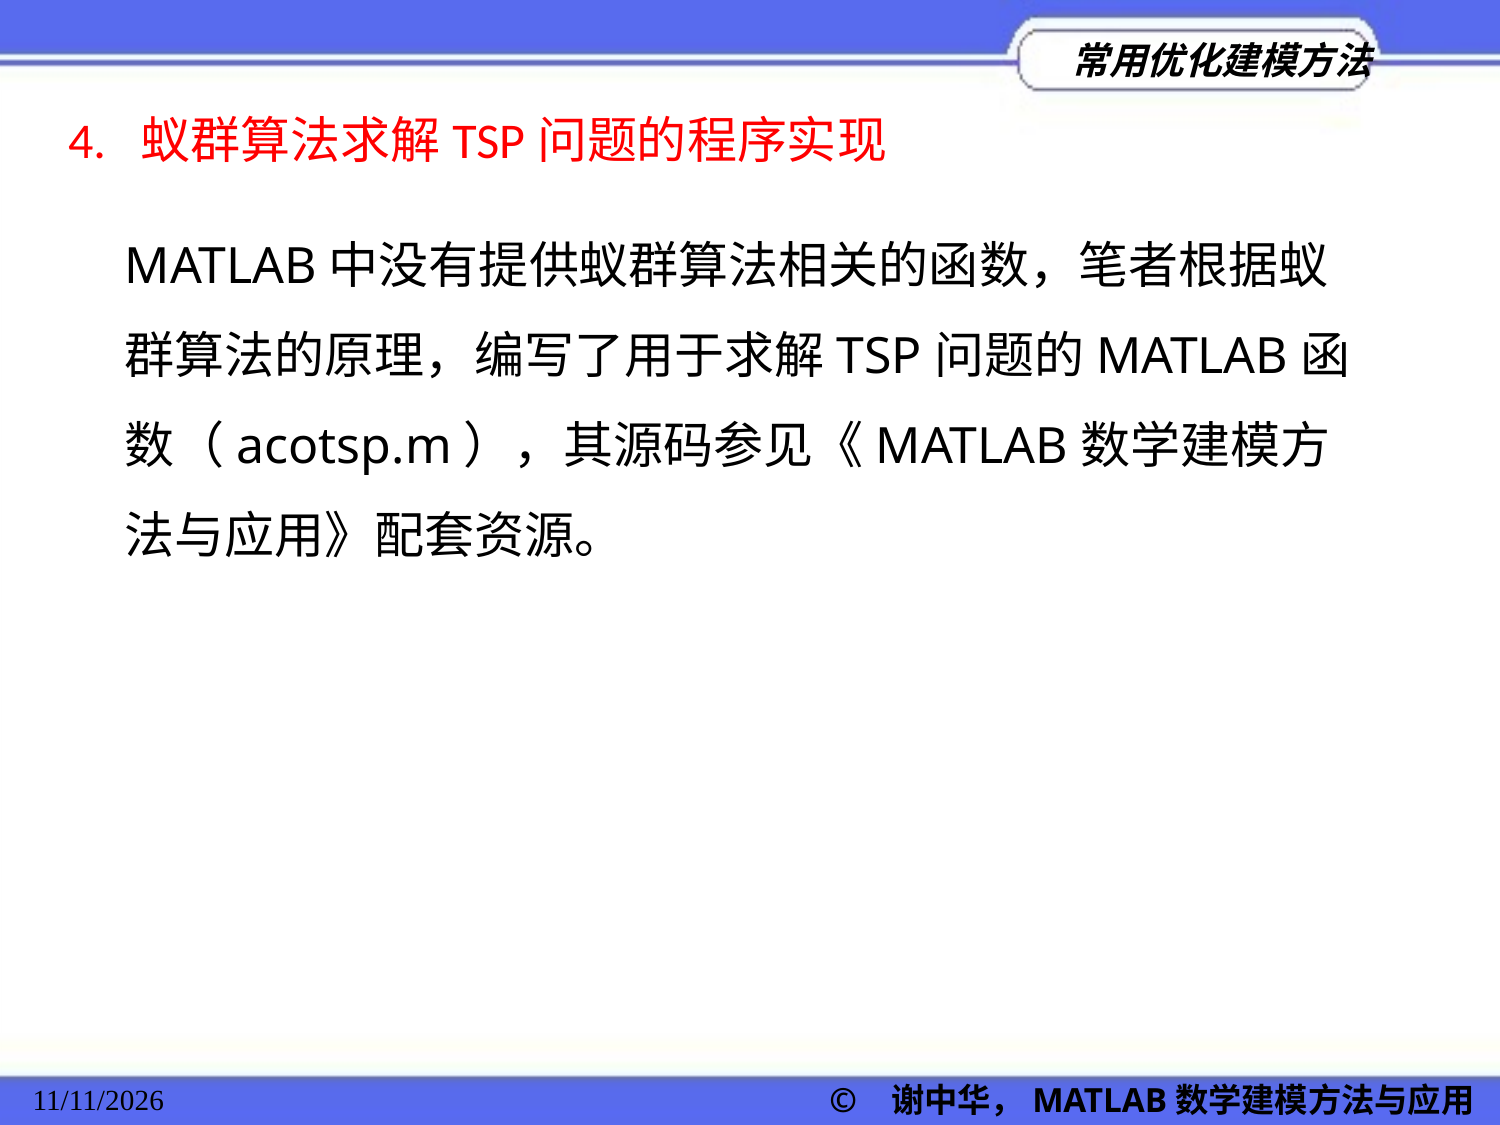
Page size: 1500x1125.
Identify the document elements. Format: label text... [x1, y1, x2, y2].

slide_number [17, 1077, 356, 1120]
list MATLAB中没有提供蚁群算法相关的函数，笔者根据蚁群算法的原理，编写了用于求解TSP问题的MATLAB函数（acotsp.m），其源码参见《MATLAB数学建模方法与应用》配套资源。 [109, 240, 1376, 849]
picture [0, 0, 1500, 1125]
title 4. 蚁群算法求解TSP问题的程序实现 [53, 36, 1404, 240]
footer © 谢中华，MATLAB数学建模方法与应用 [809, 1078, 1495, 1120]
